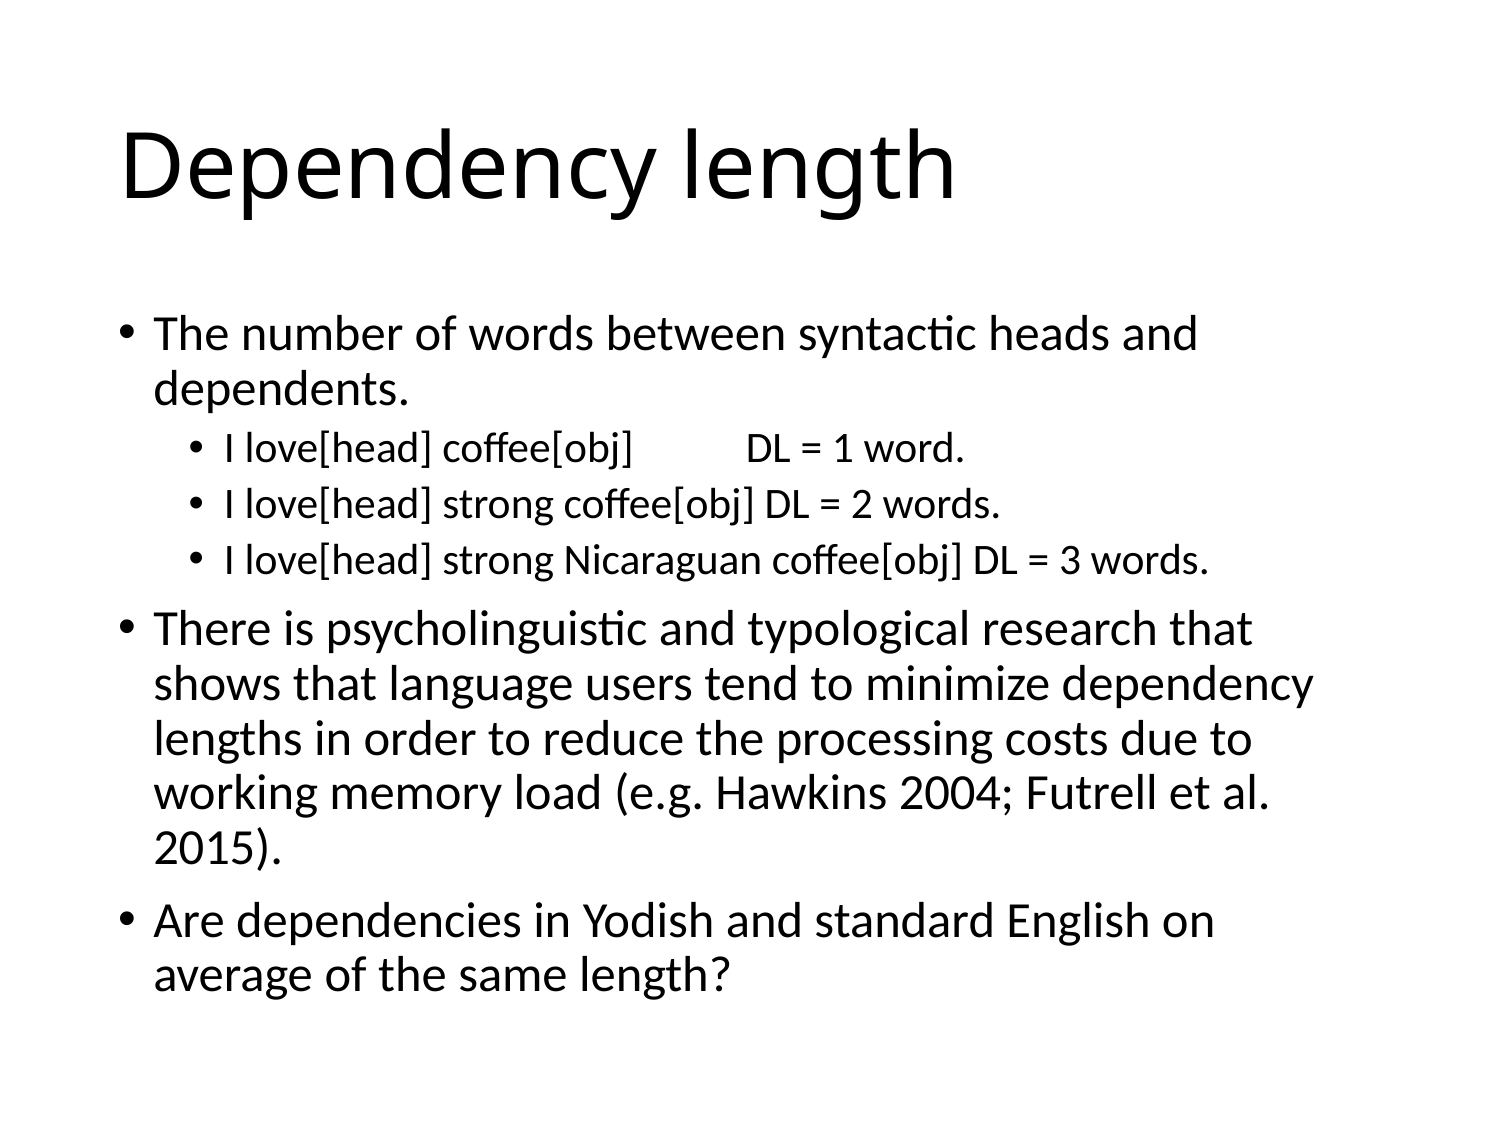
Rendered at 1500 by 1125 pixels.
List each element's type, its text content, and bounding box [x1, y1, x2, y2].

title Dependency length [103, 59, 1397, 278]
list The number of words between syntactic heads and dependents. I love[head] coffee[obj] DL = 1 word. I love[head] strong coffee[obj] DL = 2 words. I love[head] strong Nicaraguan coffee[obj] DL = 3 words. There is psycholinguistic and typological research that shows that language users tend to minimize dependency lengths in order to reduce the processing costs due to working memory load (e.g. Hawkins 2004; Futrell et al. 2015). Are dependencies in Yodish and standard English on average of the same length? [103, 299, 1397, 1014]
